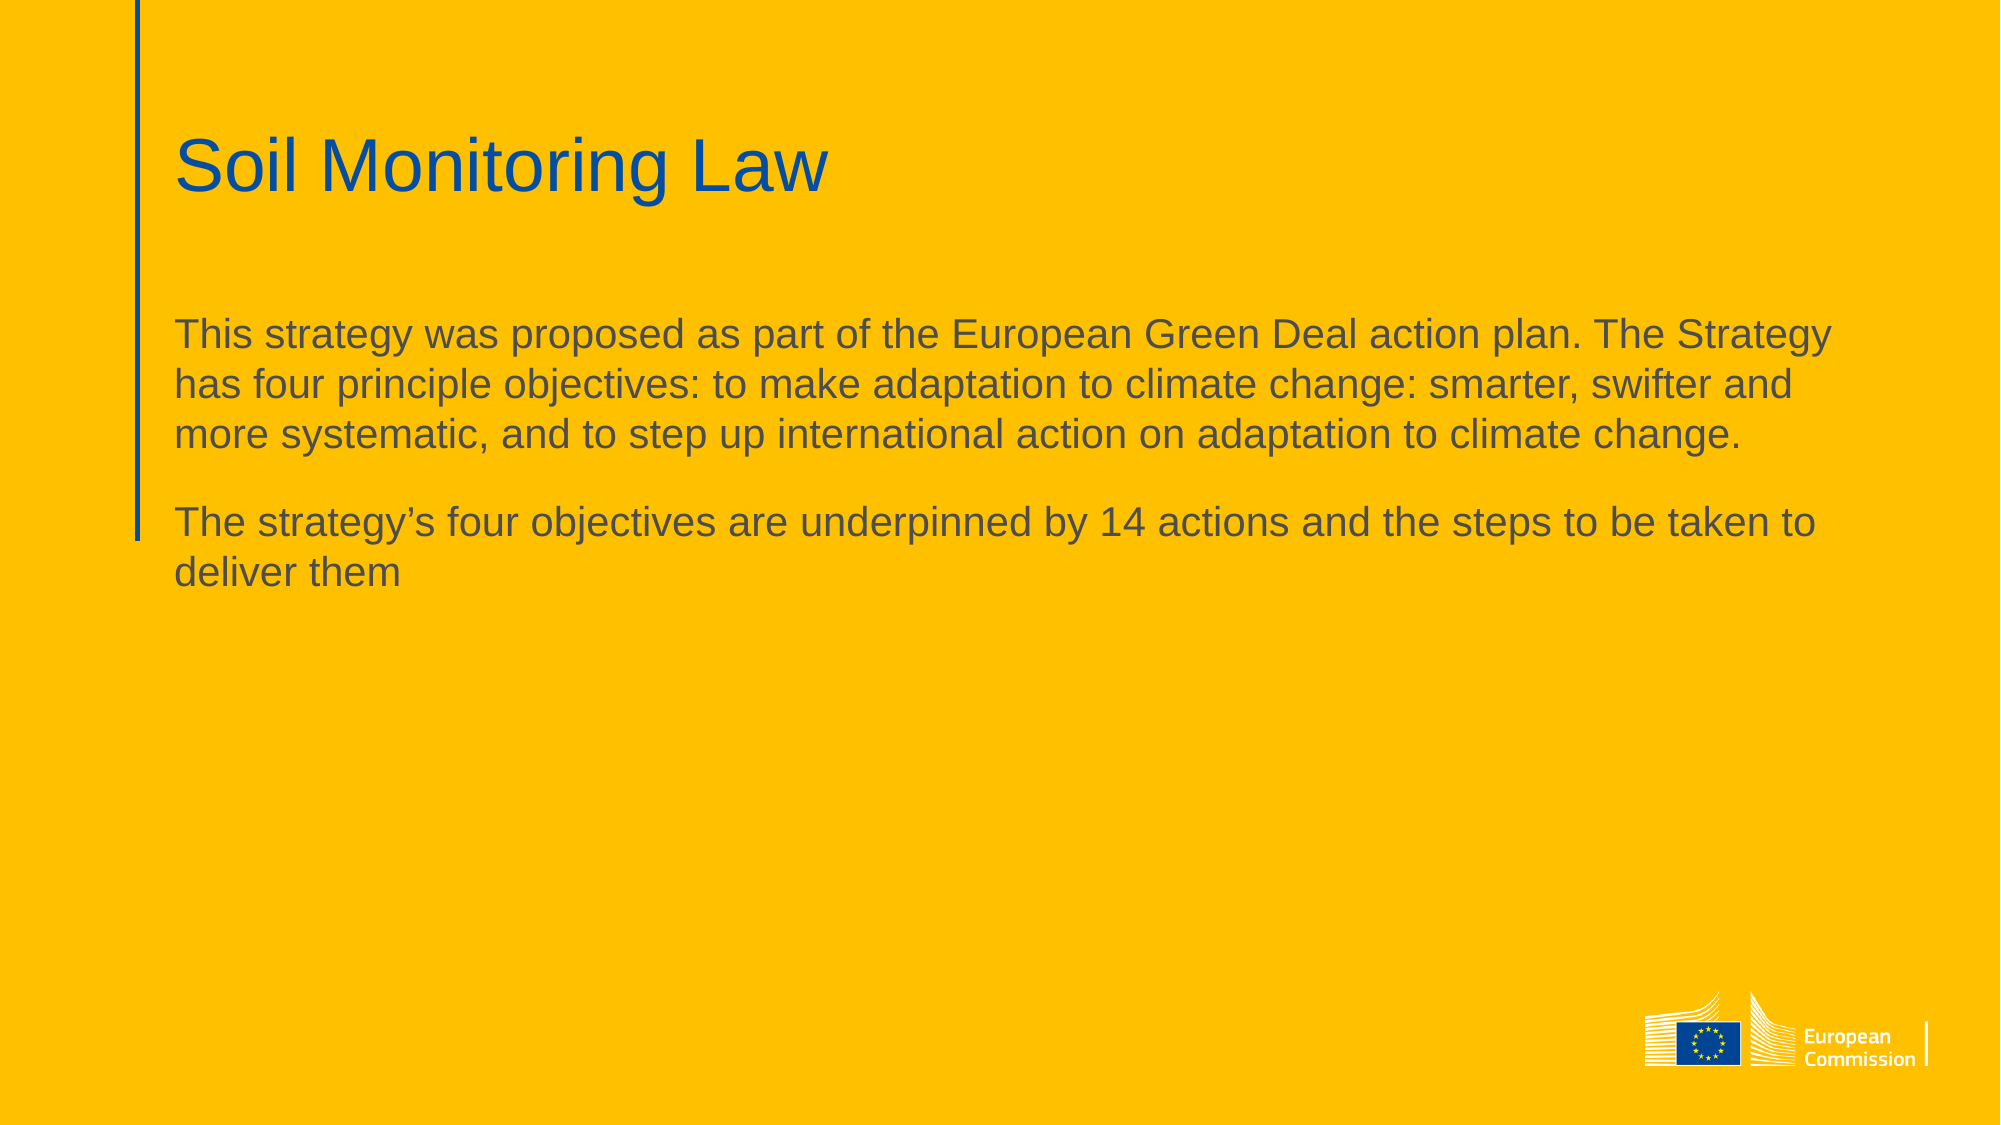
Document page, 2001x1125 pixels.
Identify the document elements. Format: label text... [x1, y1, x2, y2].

text_box Soil Monitoring Law [159, 79, 1885, 208]
text_box This strategy was proposed as part of the European Green Deal action plan. The Strategy has four principle objectives: to make adaptation to climate change: smarter, swifter and more systematic, and to step up international action on adaptation to climate change. The strategy’s four objectives are underpinned by 14 actions and the steps to be taken to deliver them [159, 299, 1885, 917]
picture [1645, 991, 1928, 1066]
